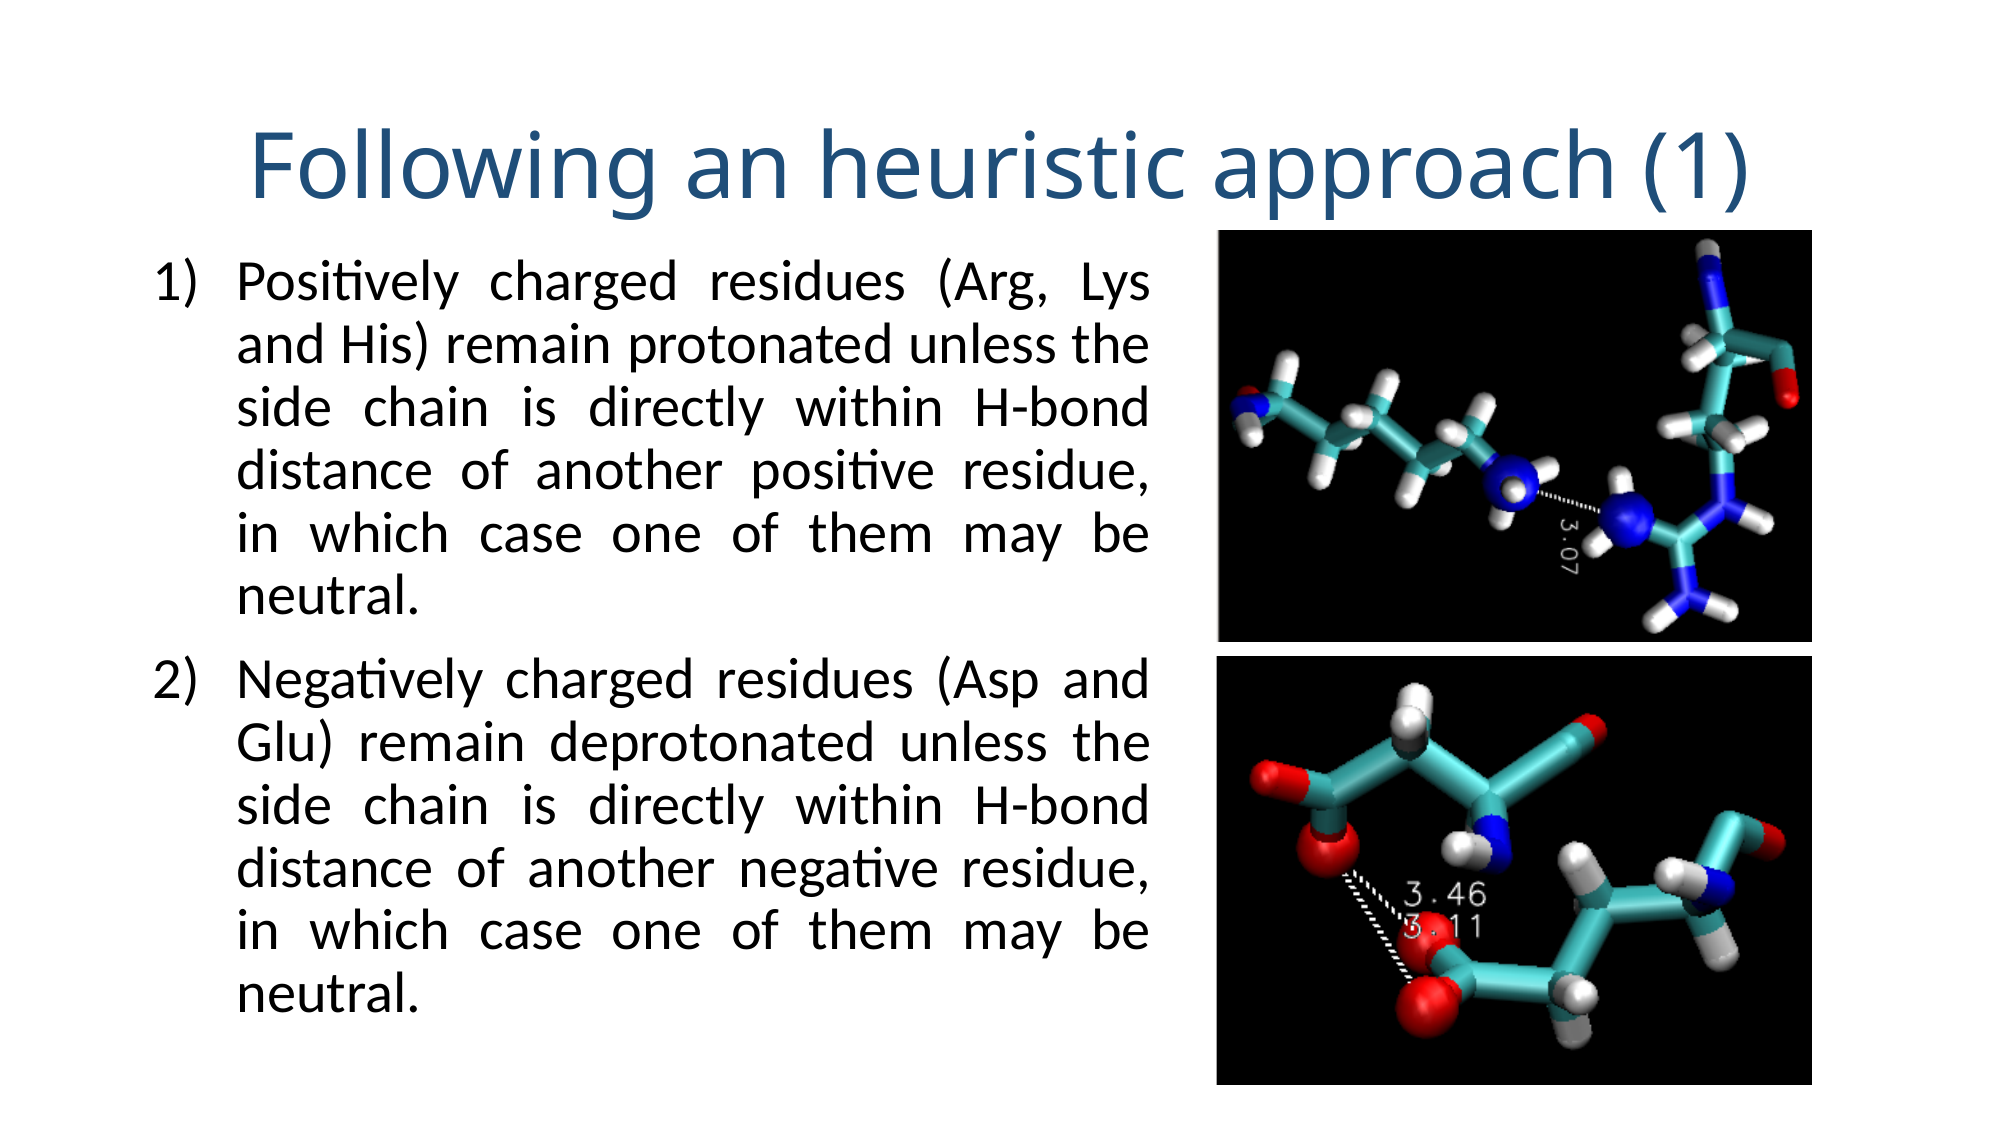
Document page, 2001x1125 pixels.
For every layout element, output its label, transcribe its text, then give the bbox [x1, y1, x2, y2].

picture [1216, 138, 1812, 1085]
title Following an heuristic approach (1) [137, 59, 1863, 278]
list Positively charged residues (Arg, Lys and His) remain protonated unless the side chain is directly within H-bond distance of another positive residue, in which case one of them may be neutral. Negatively charged residues (Asp and Glu) remain deprotonated unless the side chain is directly within H-bond distance of another negative residue, in which case one of them may be neutral. [137, 242, 1167, 1087]
